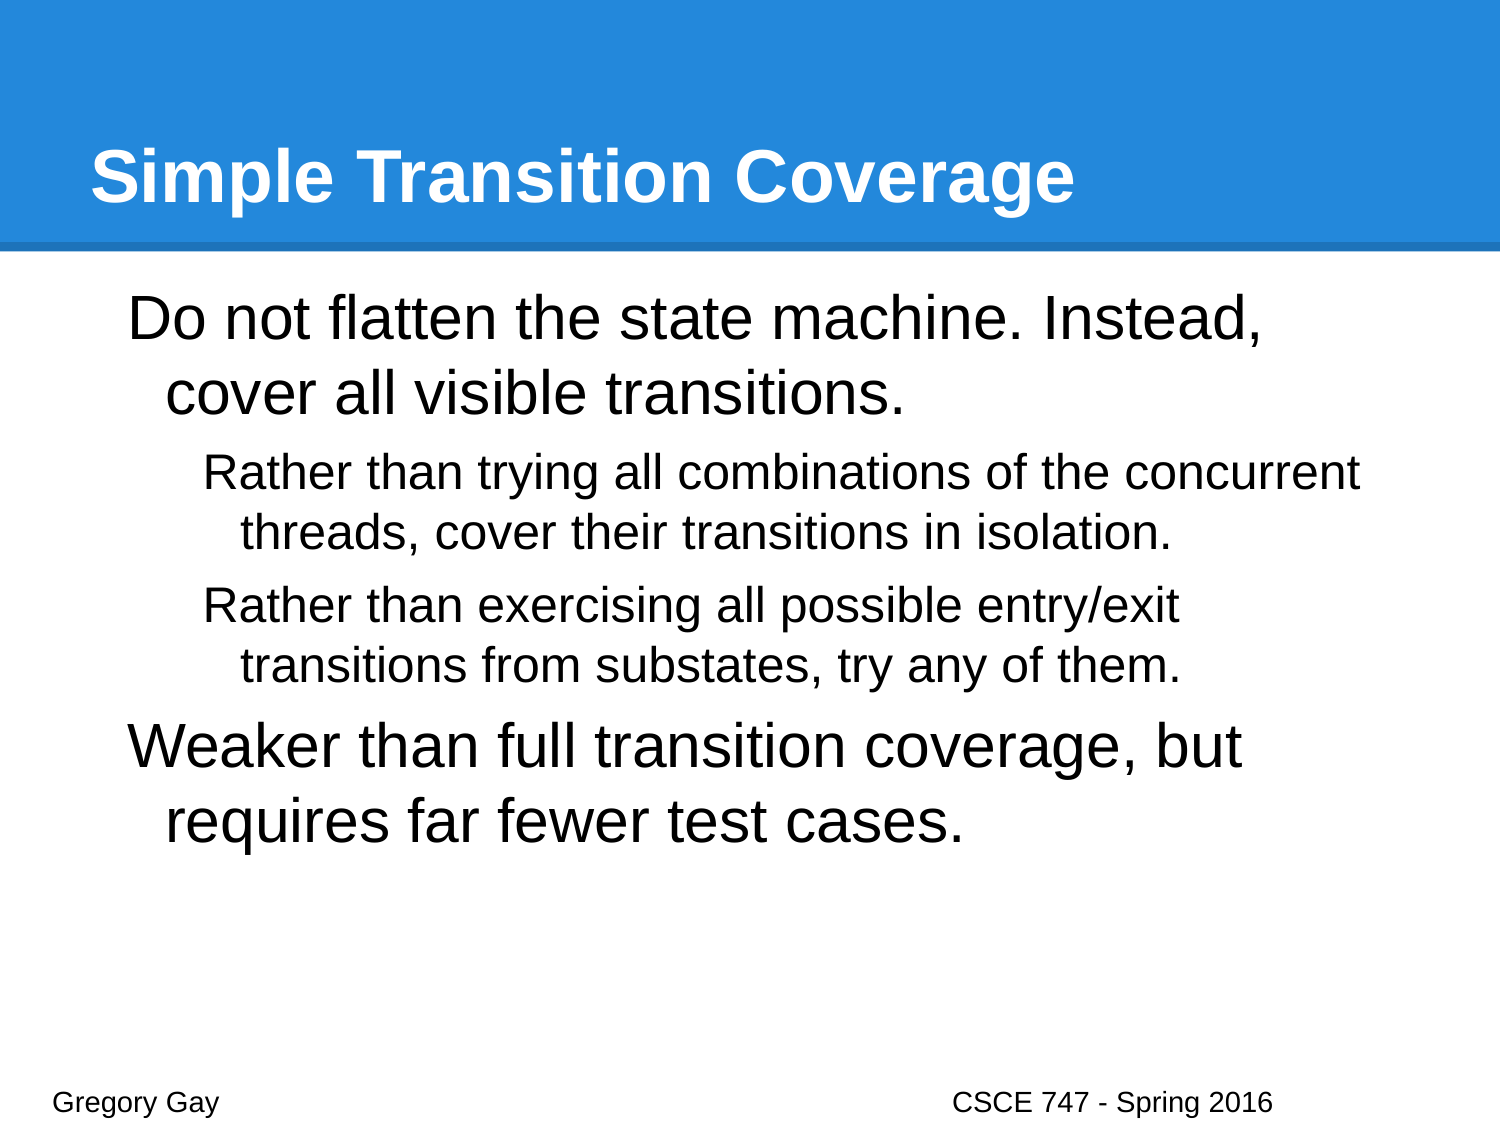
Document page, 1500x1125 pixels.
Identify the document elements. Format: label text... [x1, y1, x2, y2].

title Simple Transition Coverage [75, 45, 1425, 233]
list Do not flatten the state machine. Instead, cover all visible transitions. Rather than trying all combinations of the concurrent threads, cover their transitions in isolation. Rather than exercising all possible entry/exit transitions from substates, try any of them. Weaker than full transition coverage, but requires far fewer test cases. [75, 262, 1425, 1068]
text_box Gregory Gay CSCE 747 - Spring 2016 29 [37, 1068, 1463, 1114]
